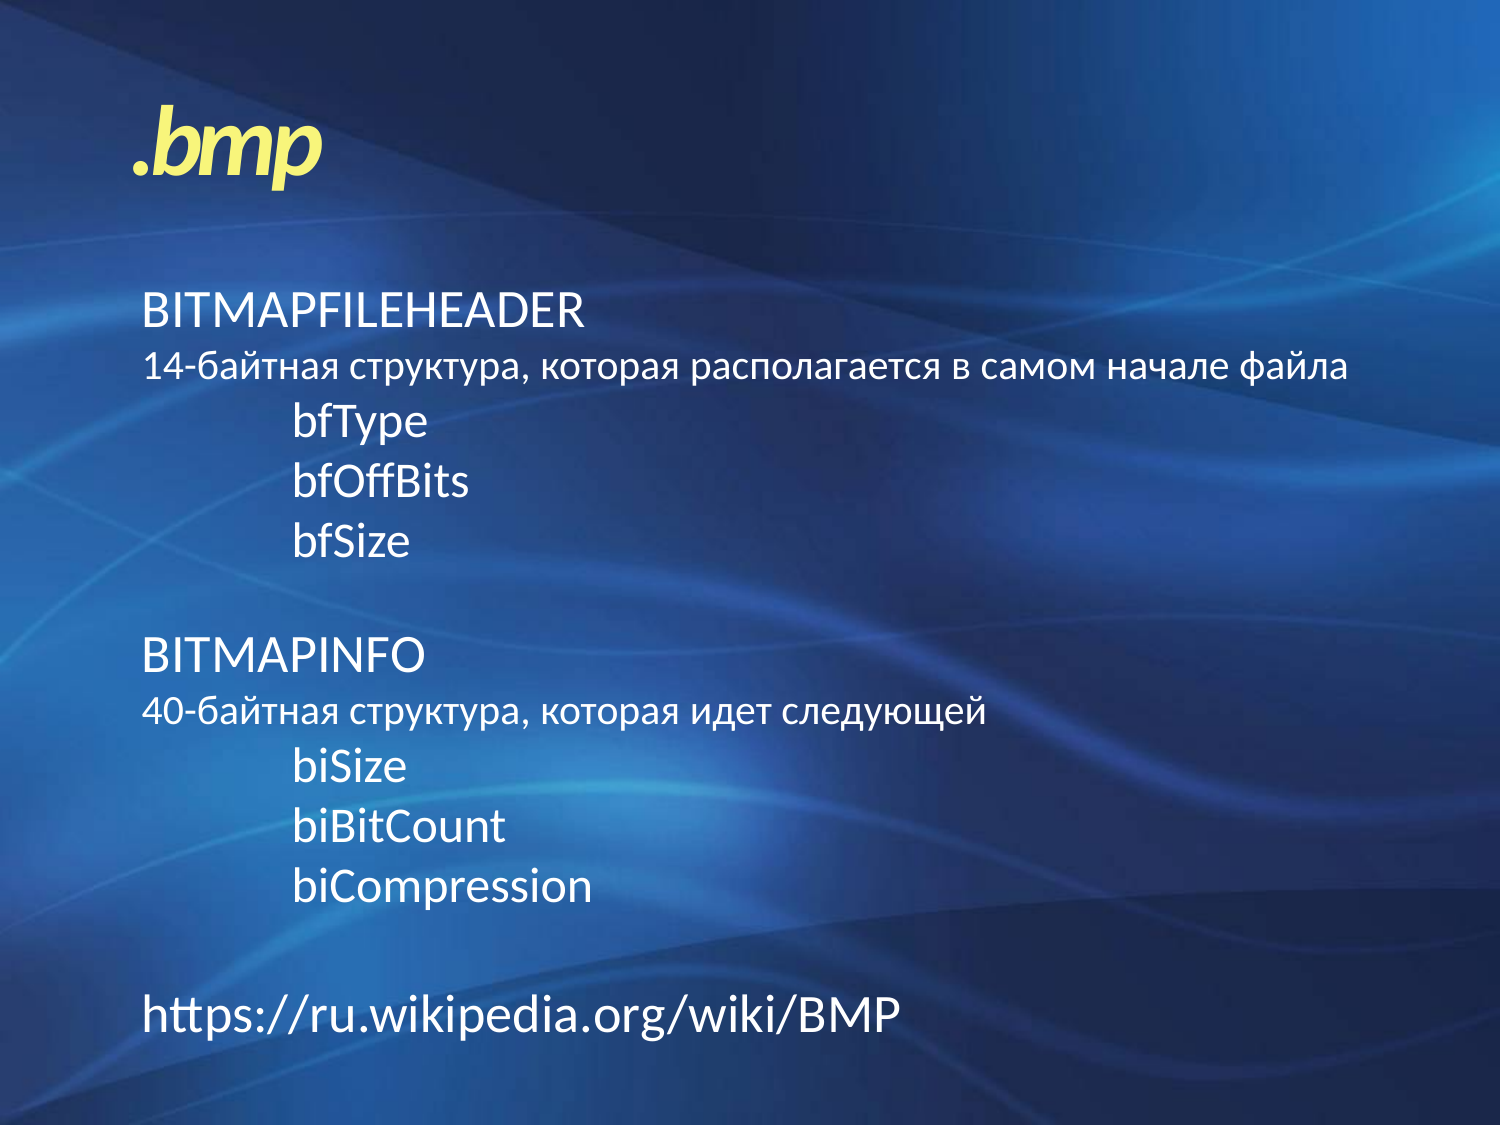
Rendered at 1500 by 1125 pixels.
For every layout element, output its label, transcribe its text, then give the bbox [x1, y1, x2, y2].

picture [0, 0, 1500, 1125]
text_box BITMAPFILEHEADER 14-байтная структура, которая располагается в самом начале файла bfType bfOffBits bfSize BITMAPINFO 40-байтная структура, которая идет следующей biSize biBitCount biCompression https://ru.wikipedia.org/wiki/BMP [129, 261, 1370, 1055]
list .bmp [129, 90, 1371, 197]
